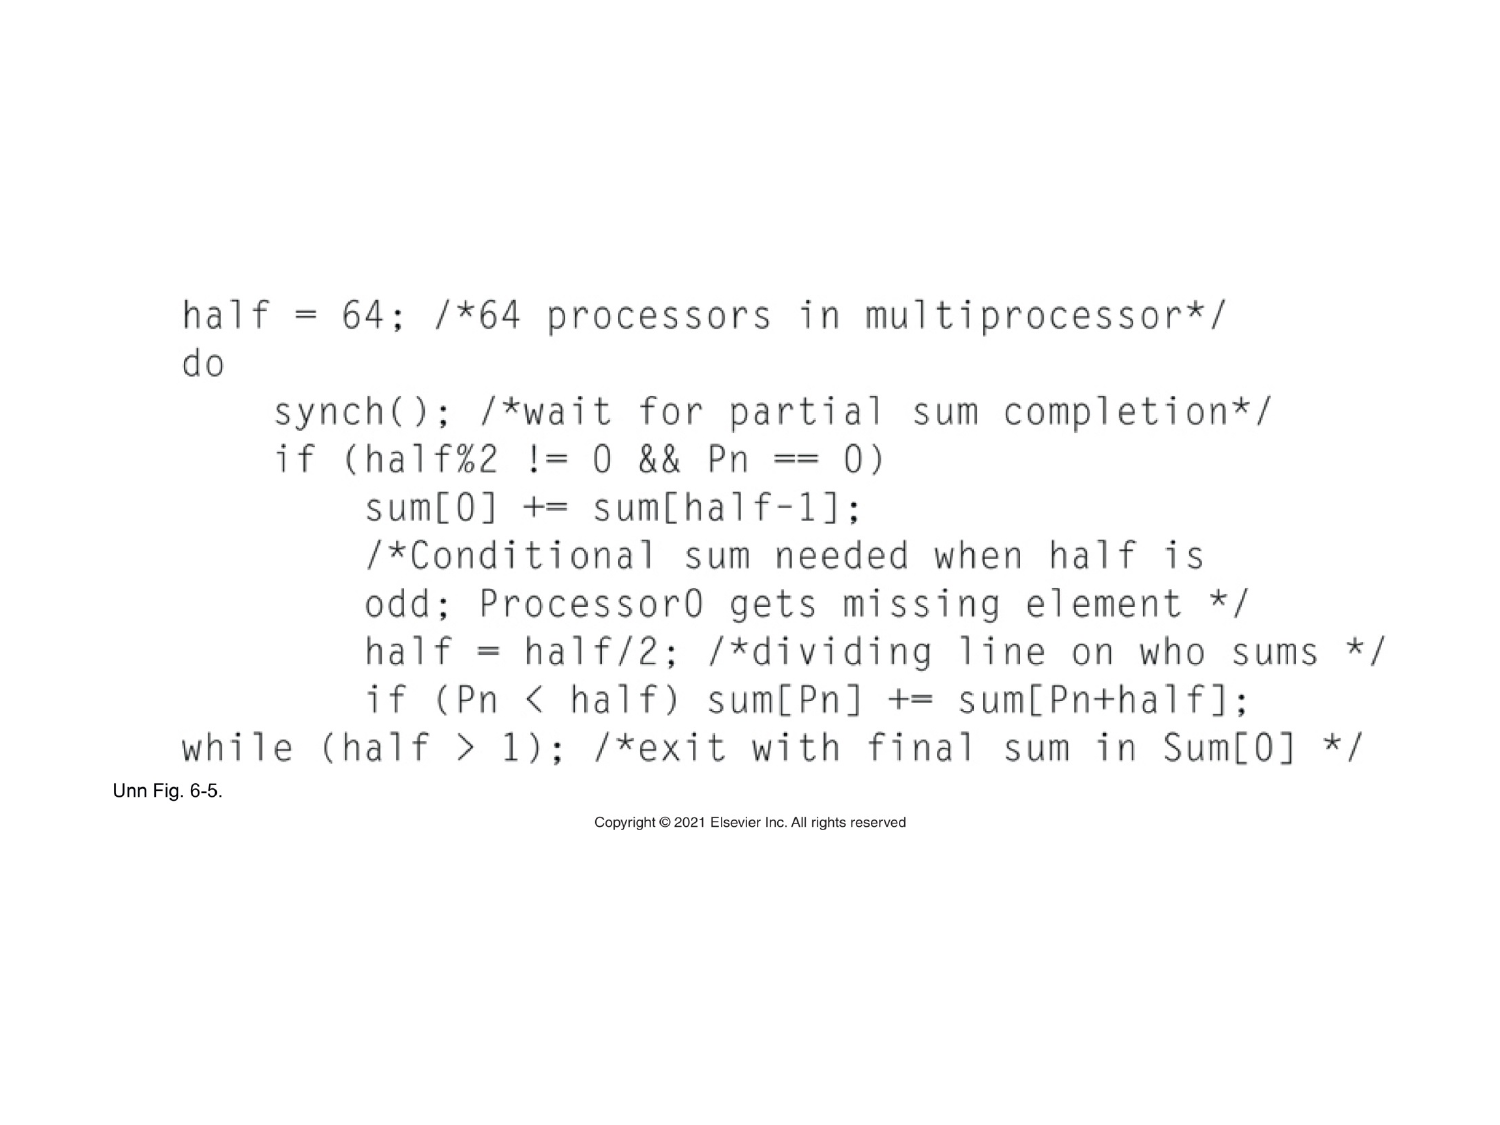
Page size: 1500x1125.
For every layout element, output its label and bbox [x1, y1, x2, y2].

picture [112, 295, 1388, 830]
